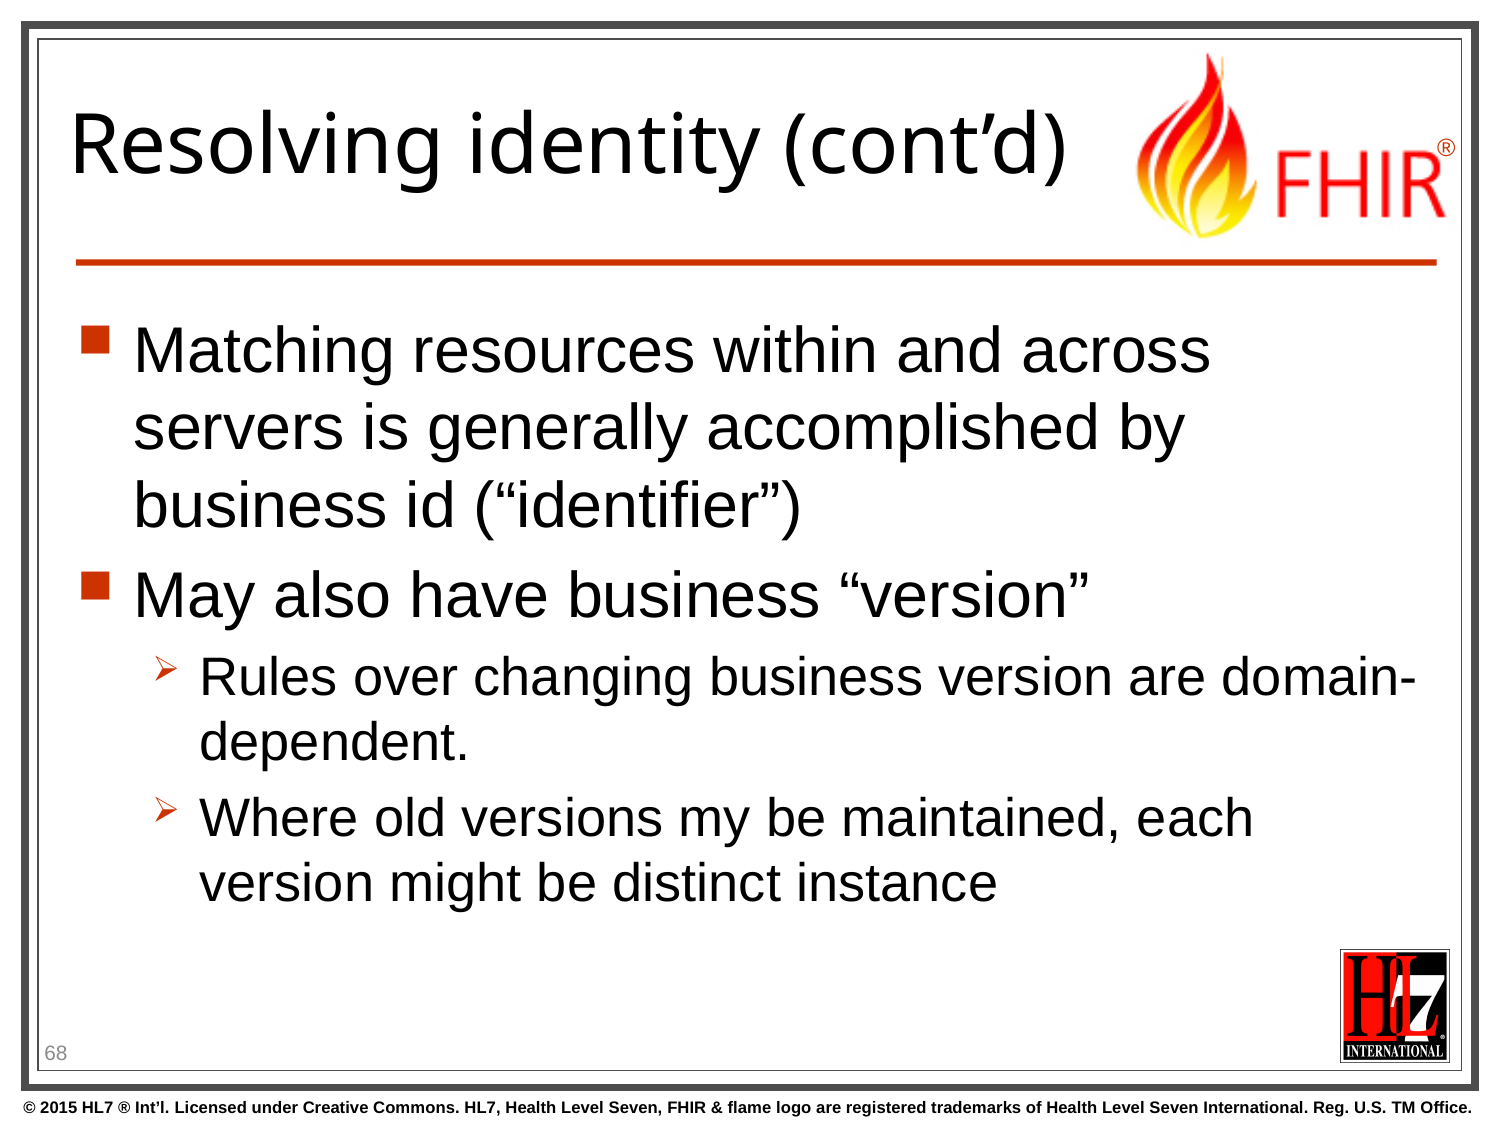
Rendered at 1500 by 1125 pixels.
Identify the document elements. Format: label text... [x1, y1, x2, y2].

title Resolving identity (cont’d) [53, 54, 1128, 244]
list Matching resources within and across servers is generally accomplished by business id (“identifier”) May also have business “version” Rules over changing business version are domain-dependent. Where old versions my be maintained, each version might be distinct instance [62, 299, 1438, 1059]
slide_number 68 [29, 1034, 148, 1071]
picture [1124, 42, 1458, 249]
picture [1340, 949, 1450, 1063]
